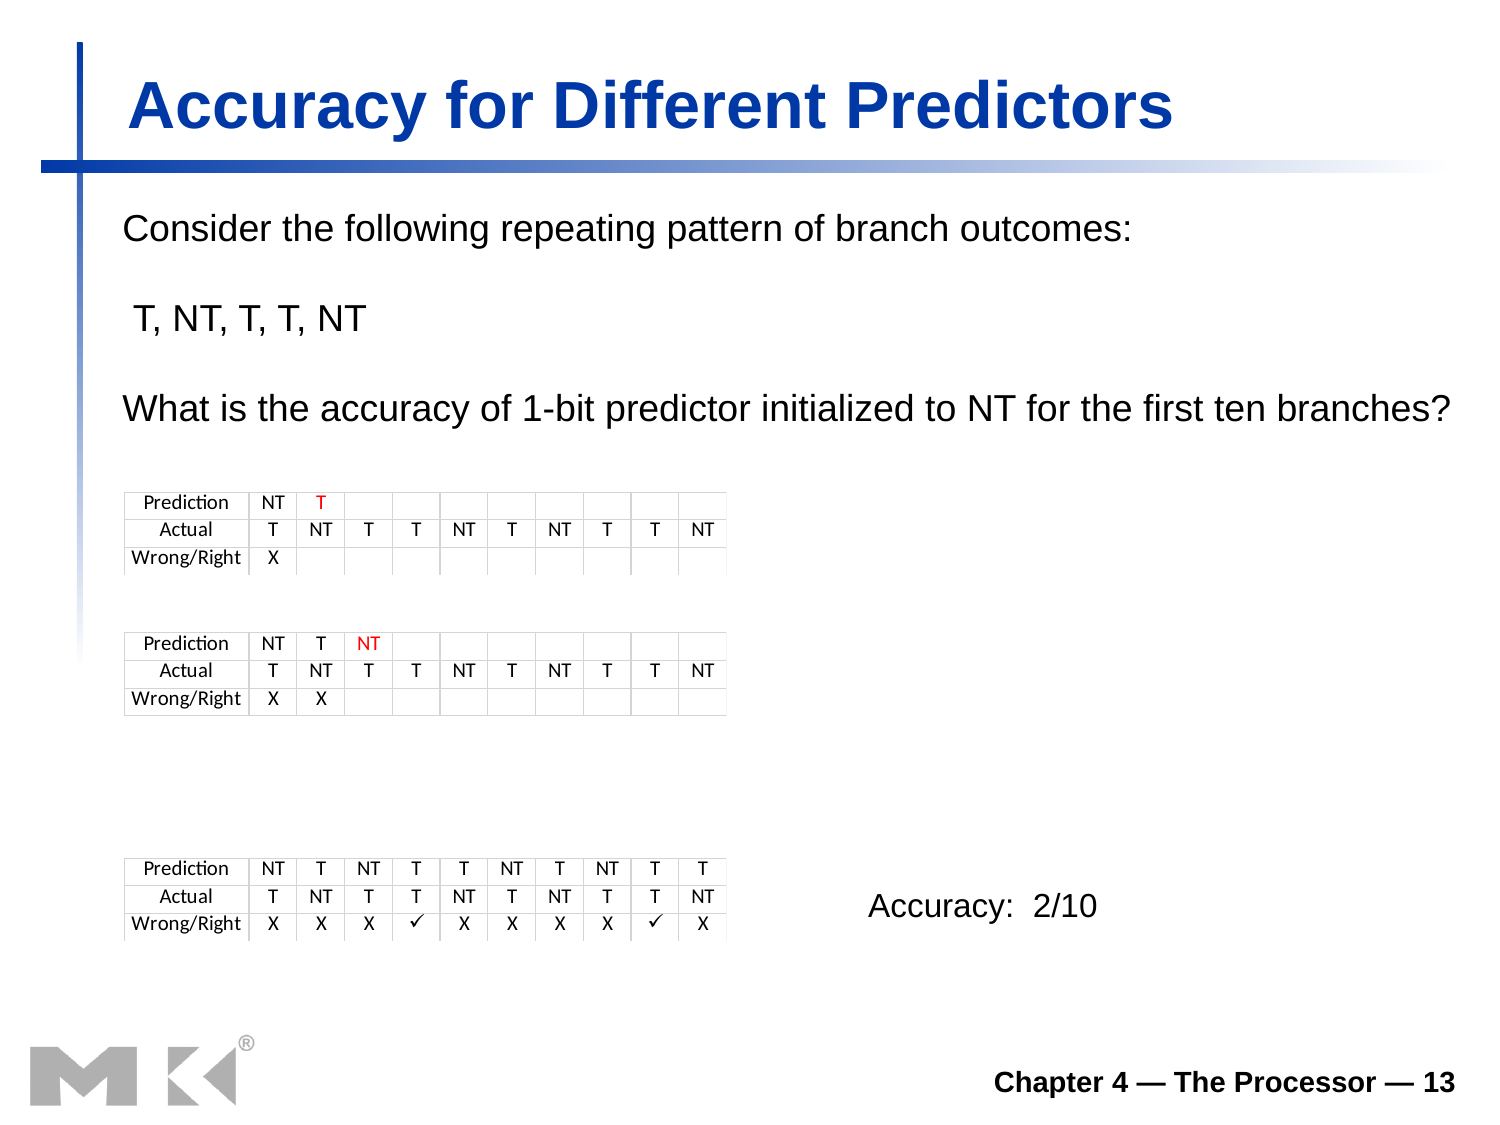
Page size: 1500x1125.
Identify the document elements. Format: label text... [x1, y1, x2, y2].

picture [123, 491, 728, 576]
footer Chapter 4 — The Processor — 13 [277, 1046, 1471, 1106]
picture [123, 857, 728, 942]
title Accuracy for Different Predictors [112, 53, 1468, 149]
picture [123, 632, 728, 717]
text_box Accuracy: 2/10 [853, 877, 1113, 932]
text_box Consider the following repeating pattern of branch outcomes: T, NT, T, T, NT What is the accuracy of 1-bit predictor initialized to NT for the first ten branches? [107, 196, 1467, 436]
picture [29, 1034, 255, 1106]
